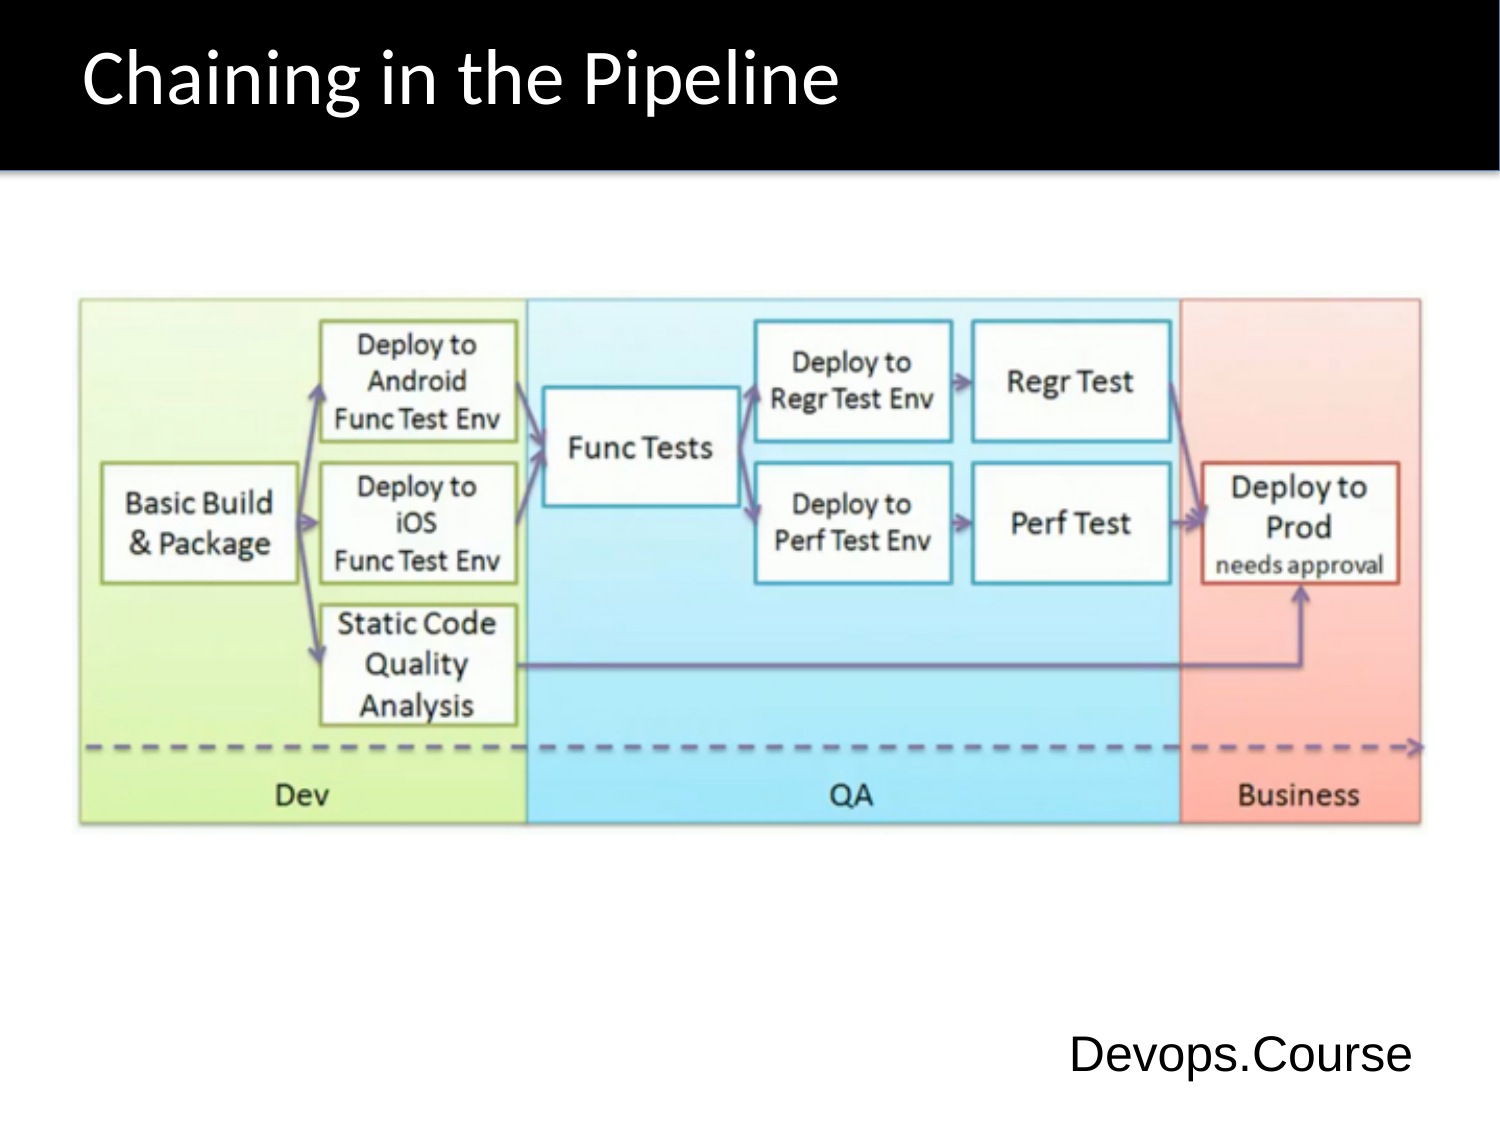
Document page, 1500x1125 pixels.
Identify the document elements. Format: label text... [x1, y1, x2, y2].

picture [72, 290, 1428, 835]
text_box [0, 0, 1500, 171]
text_box Devops.Course [991, 1013, 1491, 1101]
title Chaining in the Pipeline [74, 18, 1426, 129]
